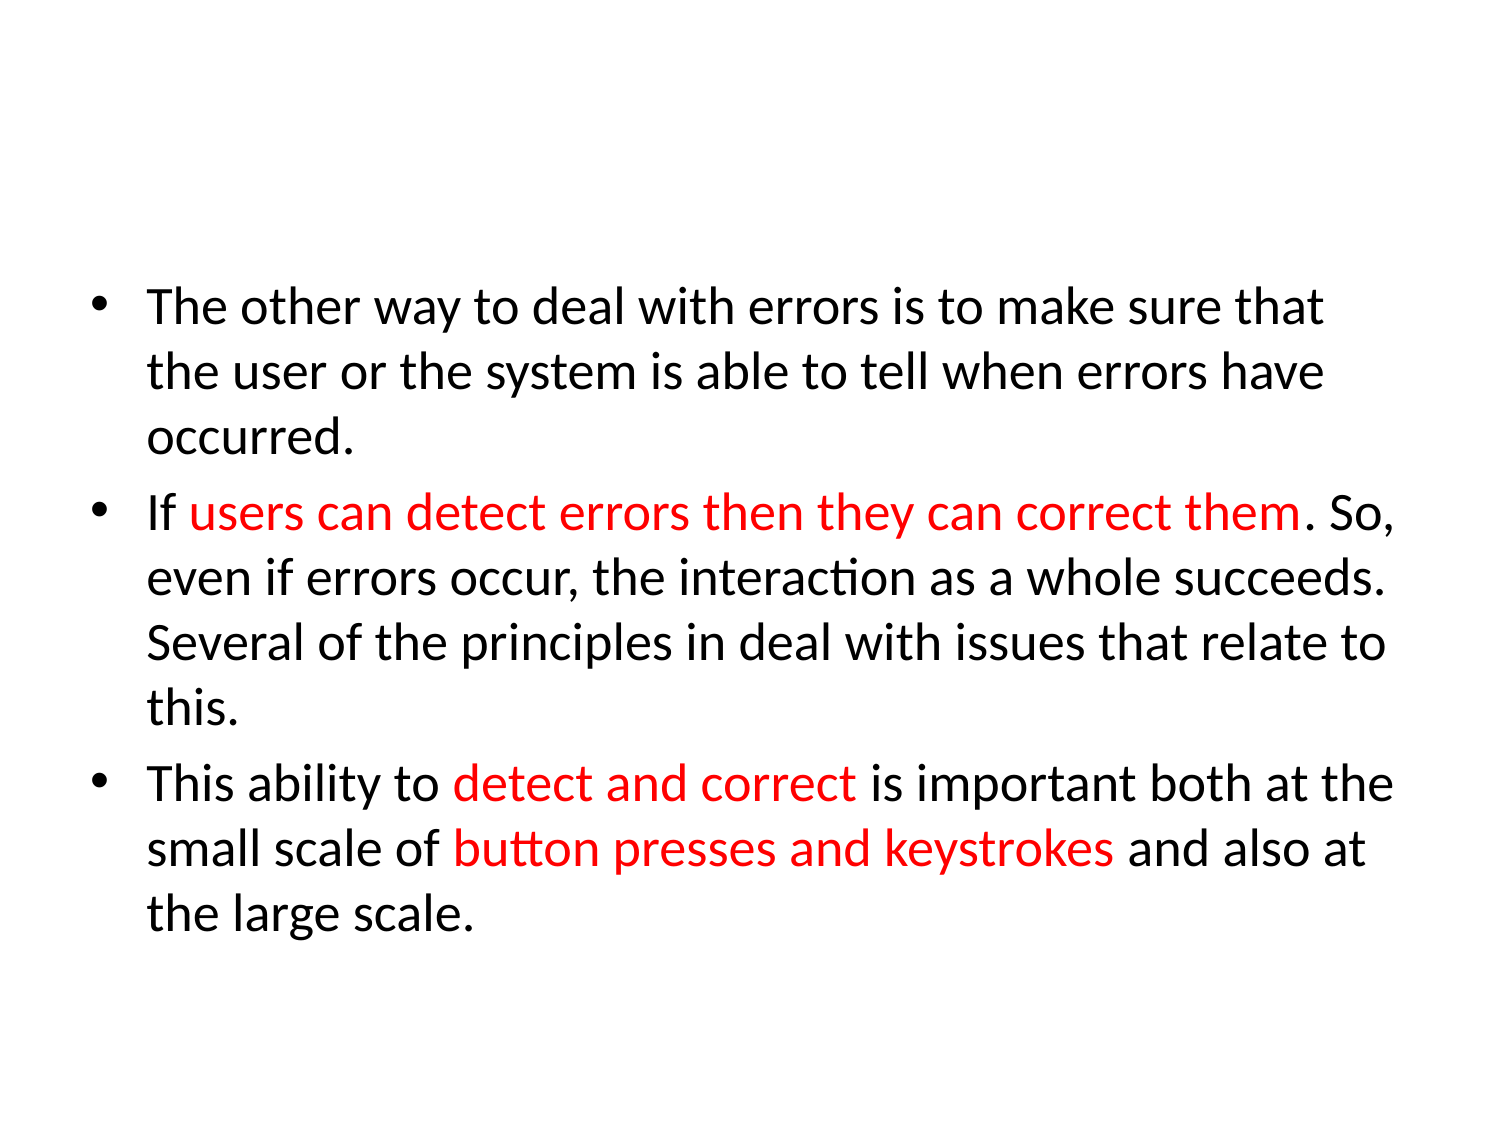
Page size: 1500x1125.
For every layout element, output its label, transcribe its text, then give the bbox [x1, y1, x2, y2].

list The other way to deal with errors is to make sure that the user or the system is able to tell when errors have occurred. If users can detect errors then they can correct them. So, even if errors occur, the interaction as a whole succeeds. Several of the principles in deal with issues that relate to this. This ability to detect and correct is important both at the small scale of button presses and keystrokes and also at the large scale. [75, 262, 1425, 1005]
